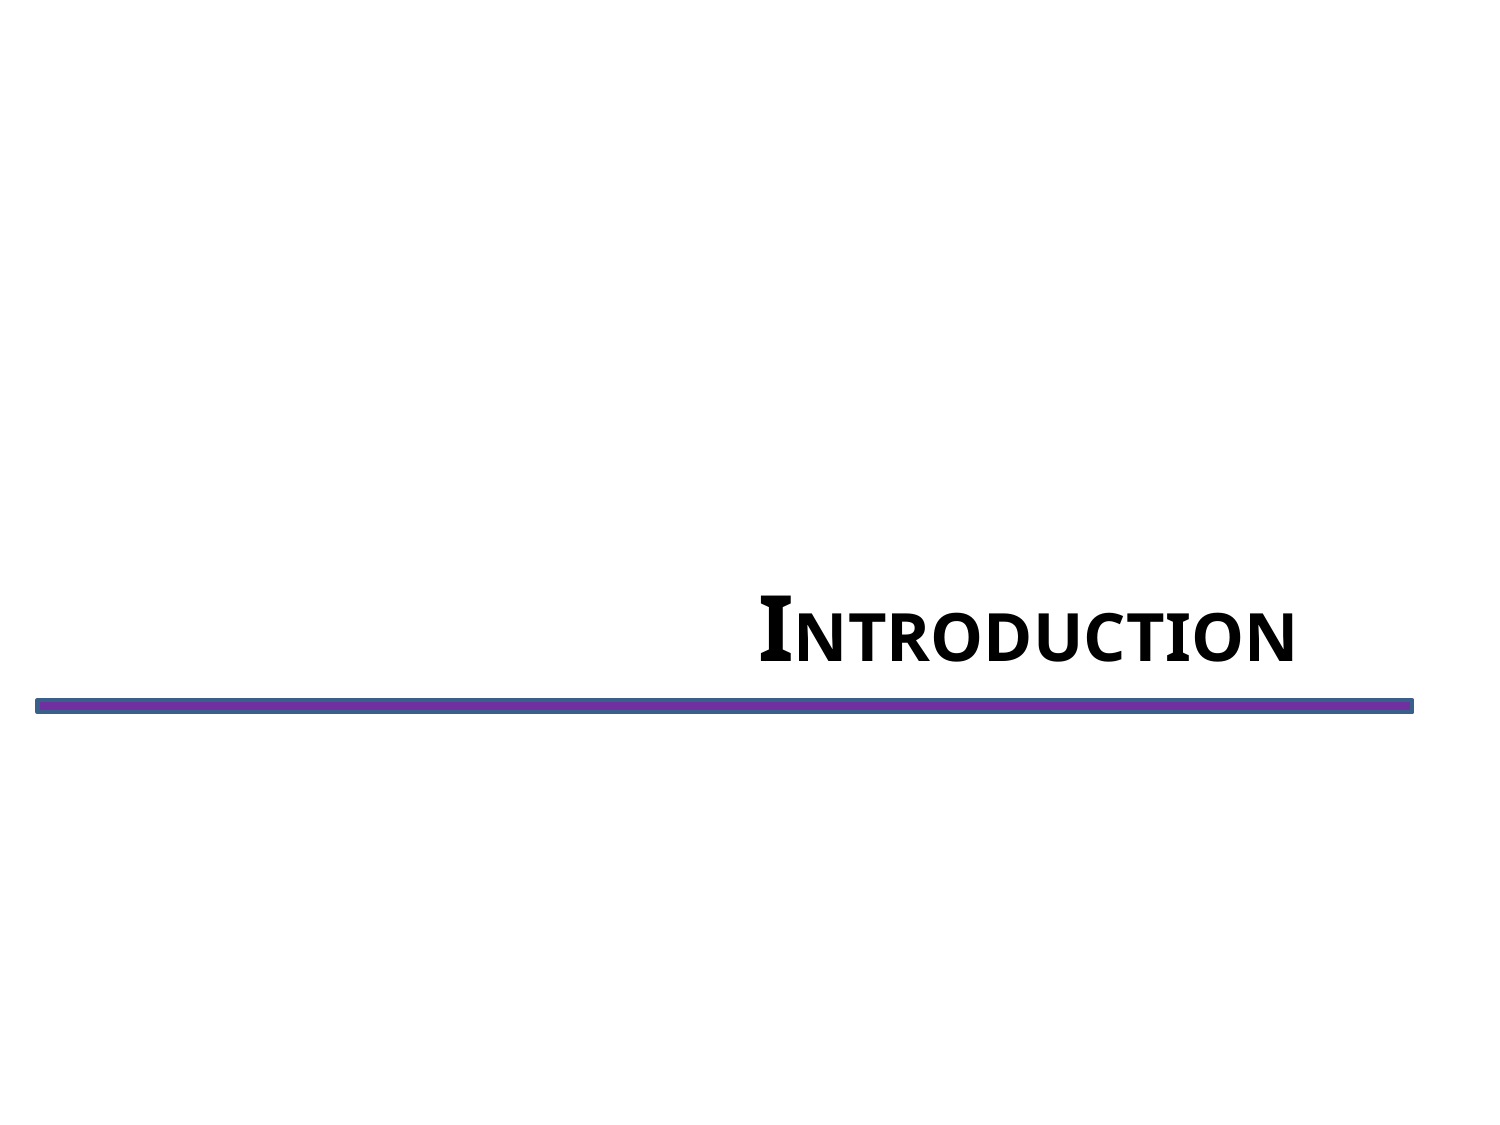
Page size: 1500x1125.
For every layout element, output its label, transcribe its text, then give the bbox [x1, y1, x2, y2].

text_box INTRODUCTION [0, 562, 1500, 688]
text_box [37, 699, 1413, 713]
